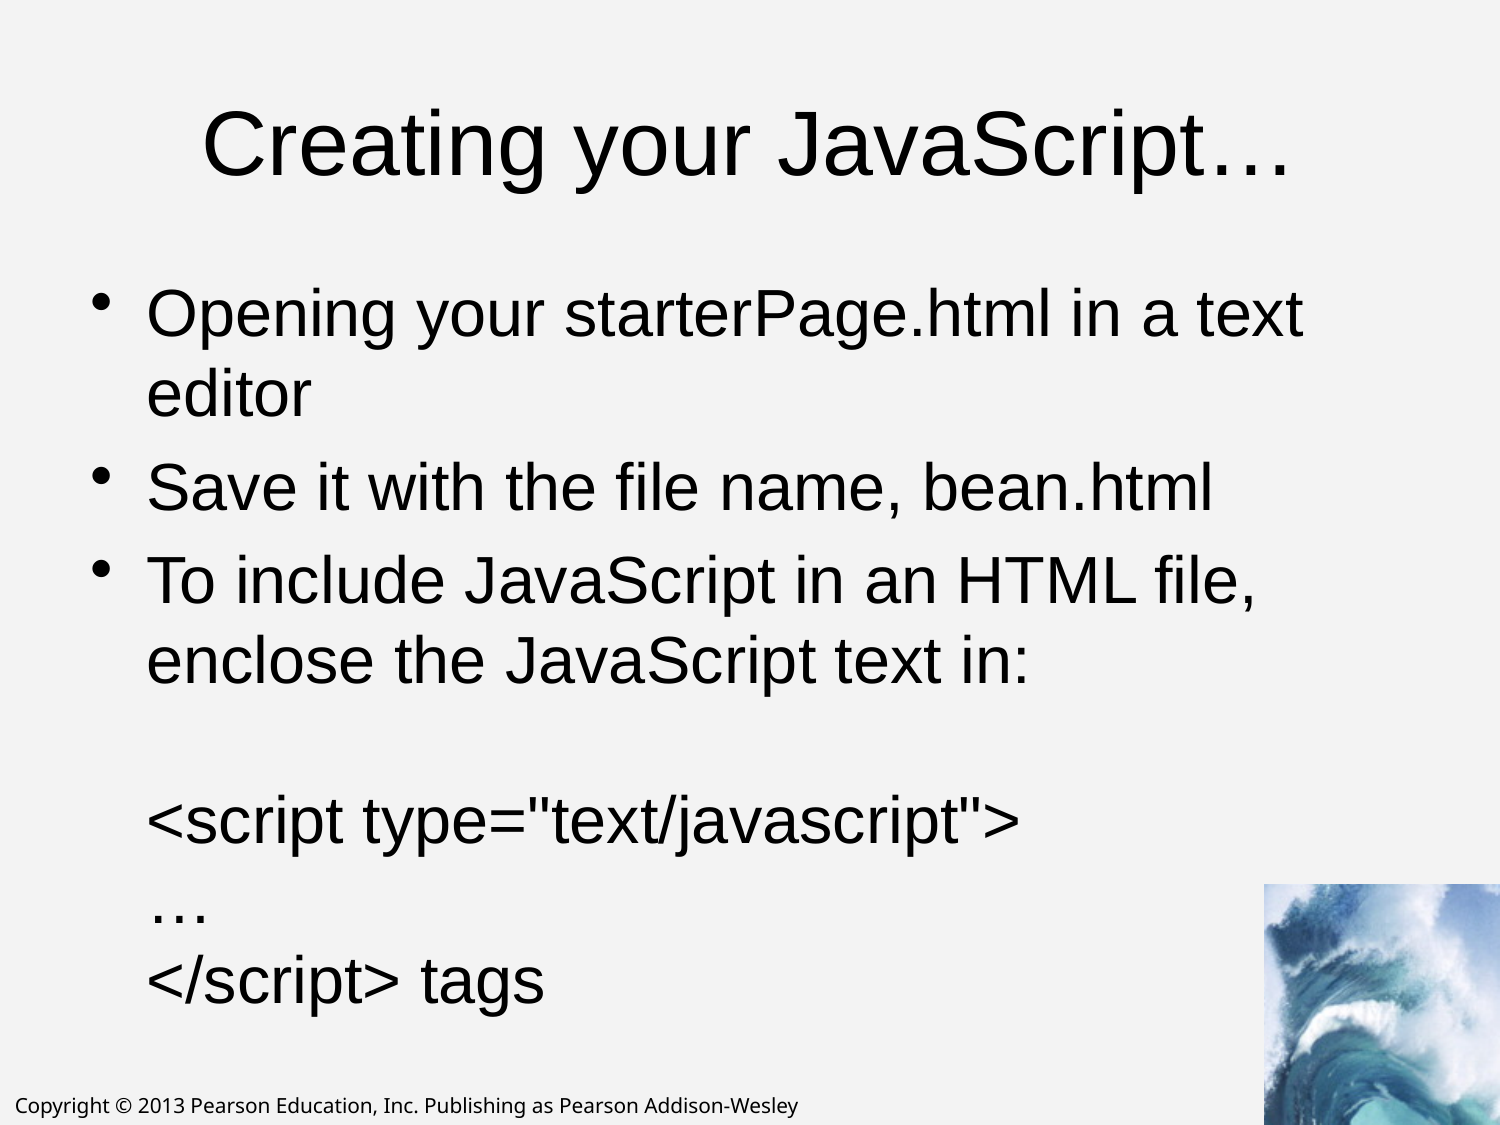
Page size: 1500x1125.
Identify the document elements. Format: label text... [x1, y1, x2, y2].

title Creating your JavaScript… [74, 44, 1426, 233]
list Opening your starterPage.html in a text editor Save it with the file name, bean.html To include JavaScript in an HTML file, enclose the JavaScript text in: <script type="text/javascript"> … </script> tags [74, 262, 1426, 1006]
picture [1264, 884, 1500, 1125]
